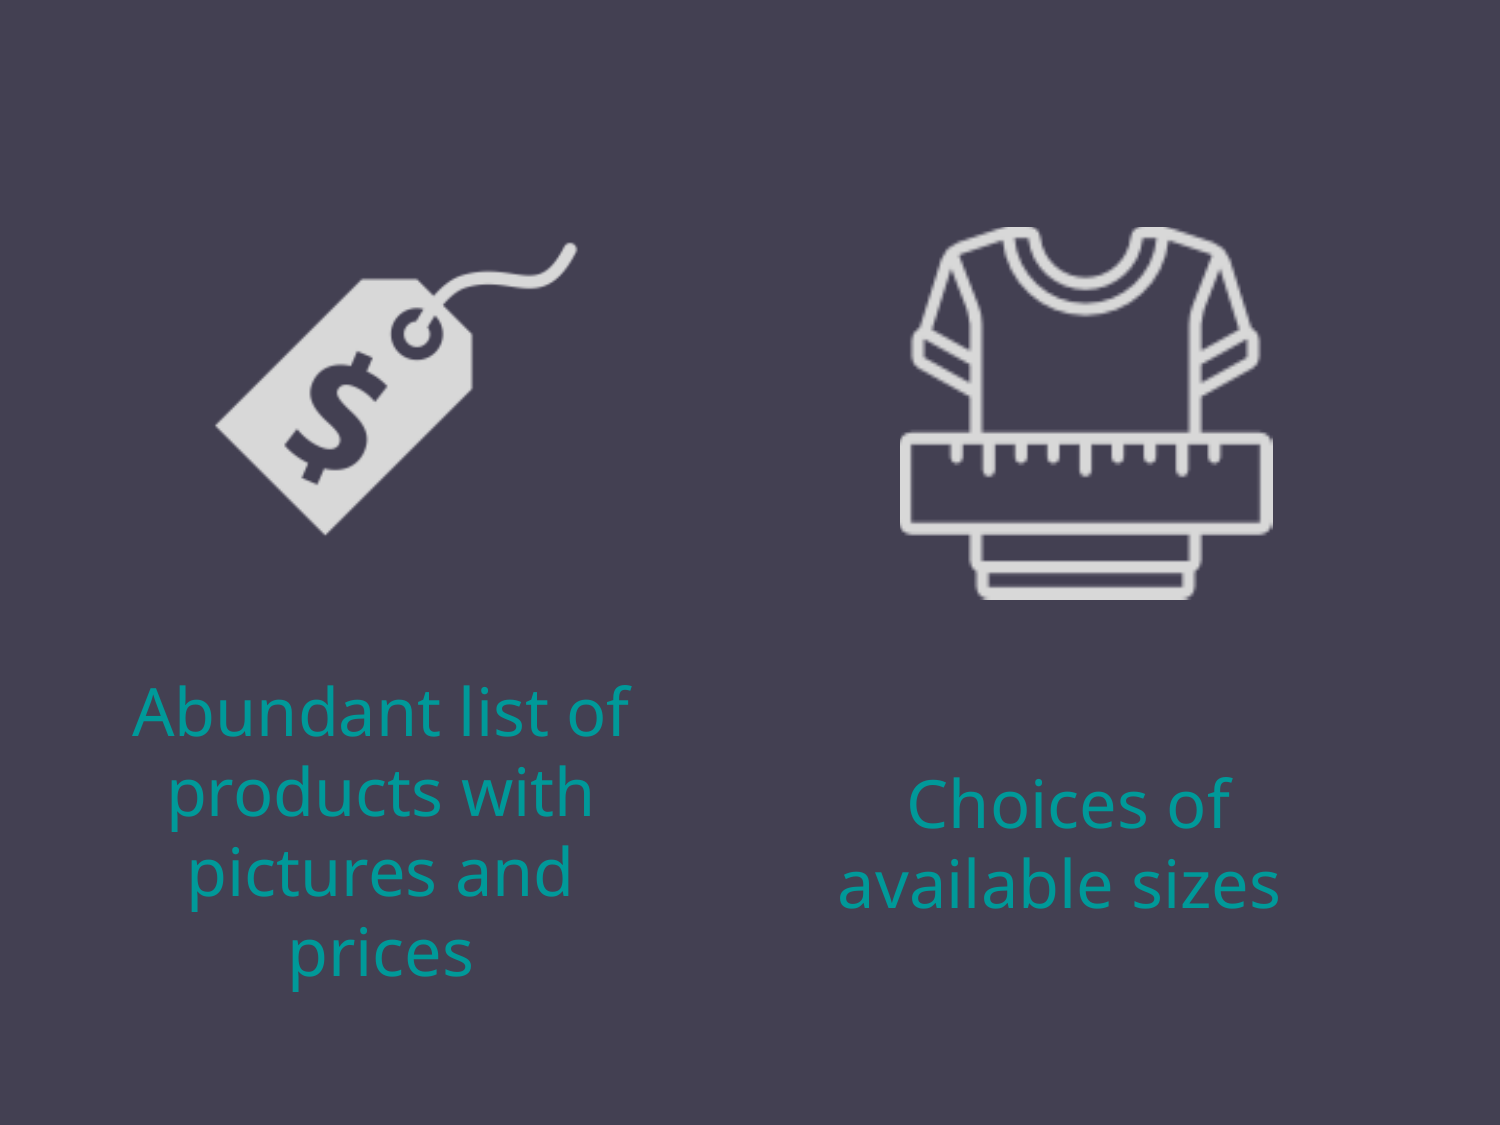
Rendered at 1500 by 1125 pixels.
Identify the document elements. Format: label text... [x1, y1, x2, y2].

picture [899, 226, 1273, 601]
picture [187, 183, 605, 601]
text_box Choices of available sizes [799, 753, 1338, 1013]
list Abundant list of products with pictures and prices [112, 662, 650, 1013]
